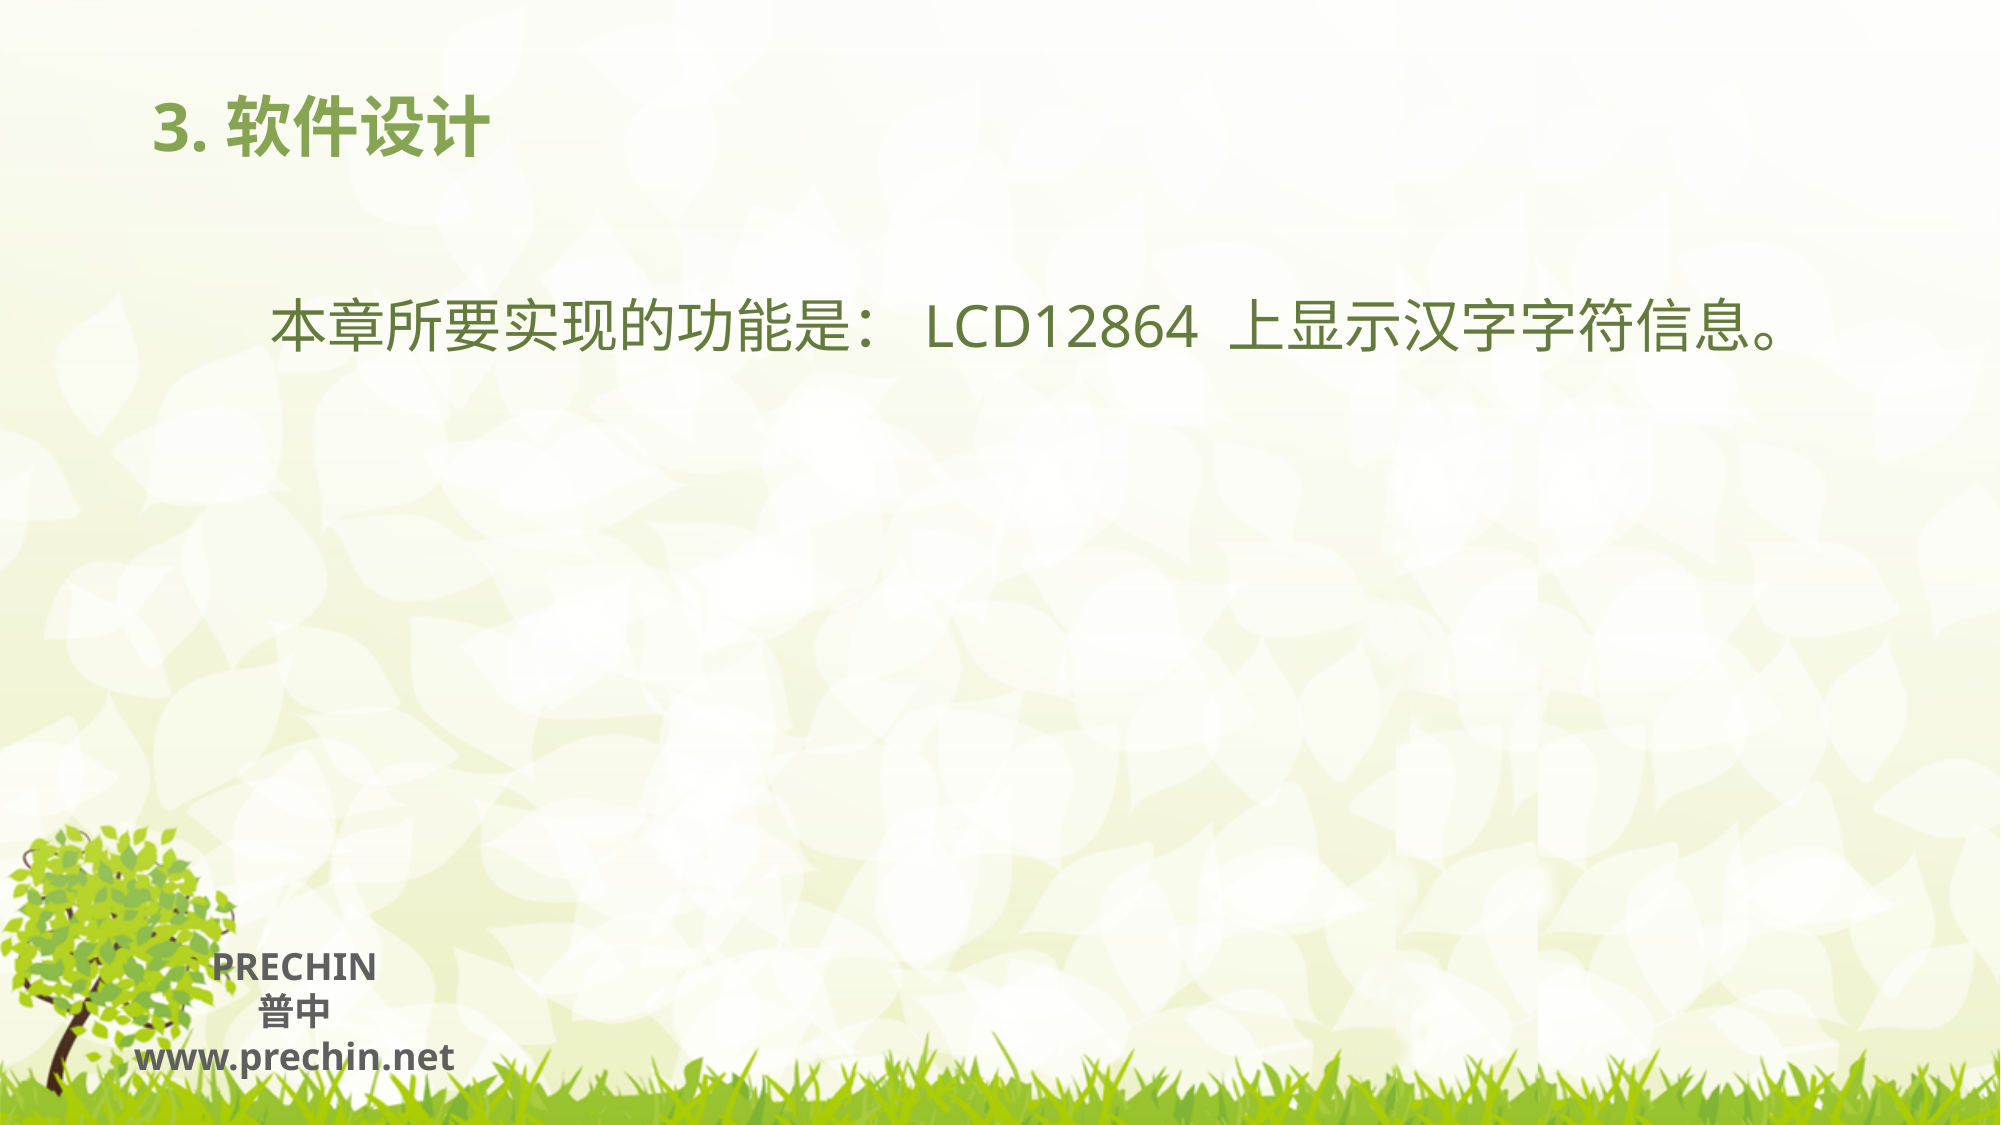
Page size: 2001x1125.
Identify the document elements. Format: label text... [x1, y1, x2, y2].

title 3.软件设计 [137, 59, 1863, 200]
picture [0, 0, 2001, 1125]
list 本章所要实现的功能是：LCD12864 上显示汉字字符信息。 [137, 246, 1863, 1041]
